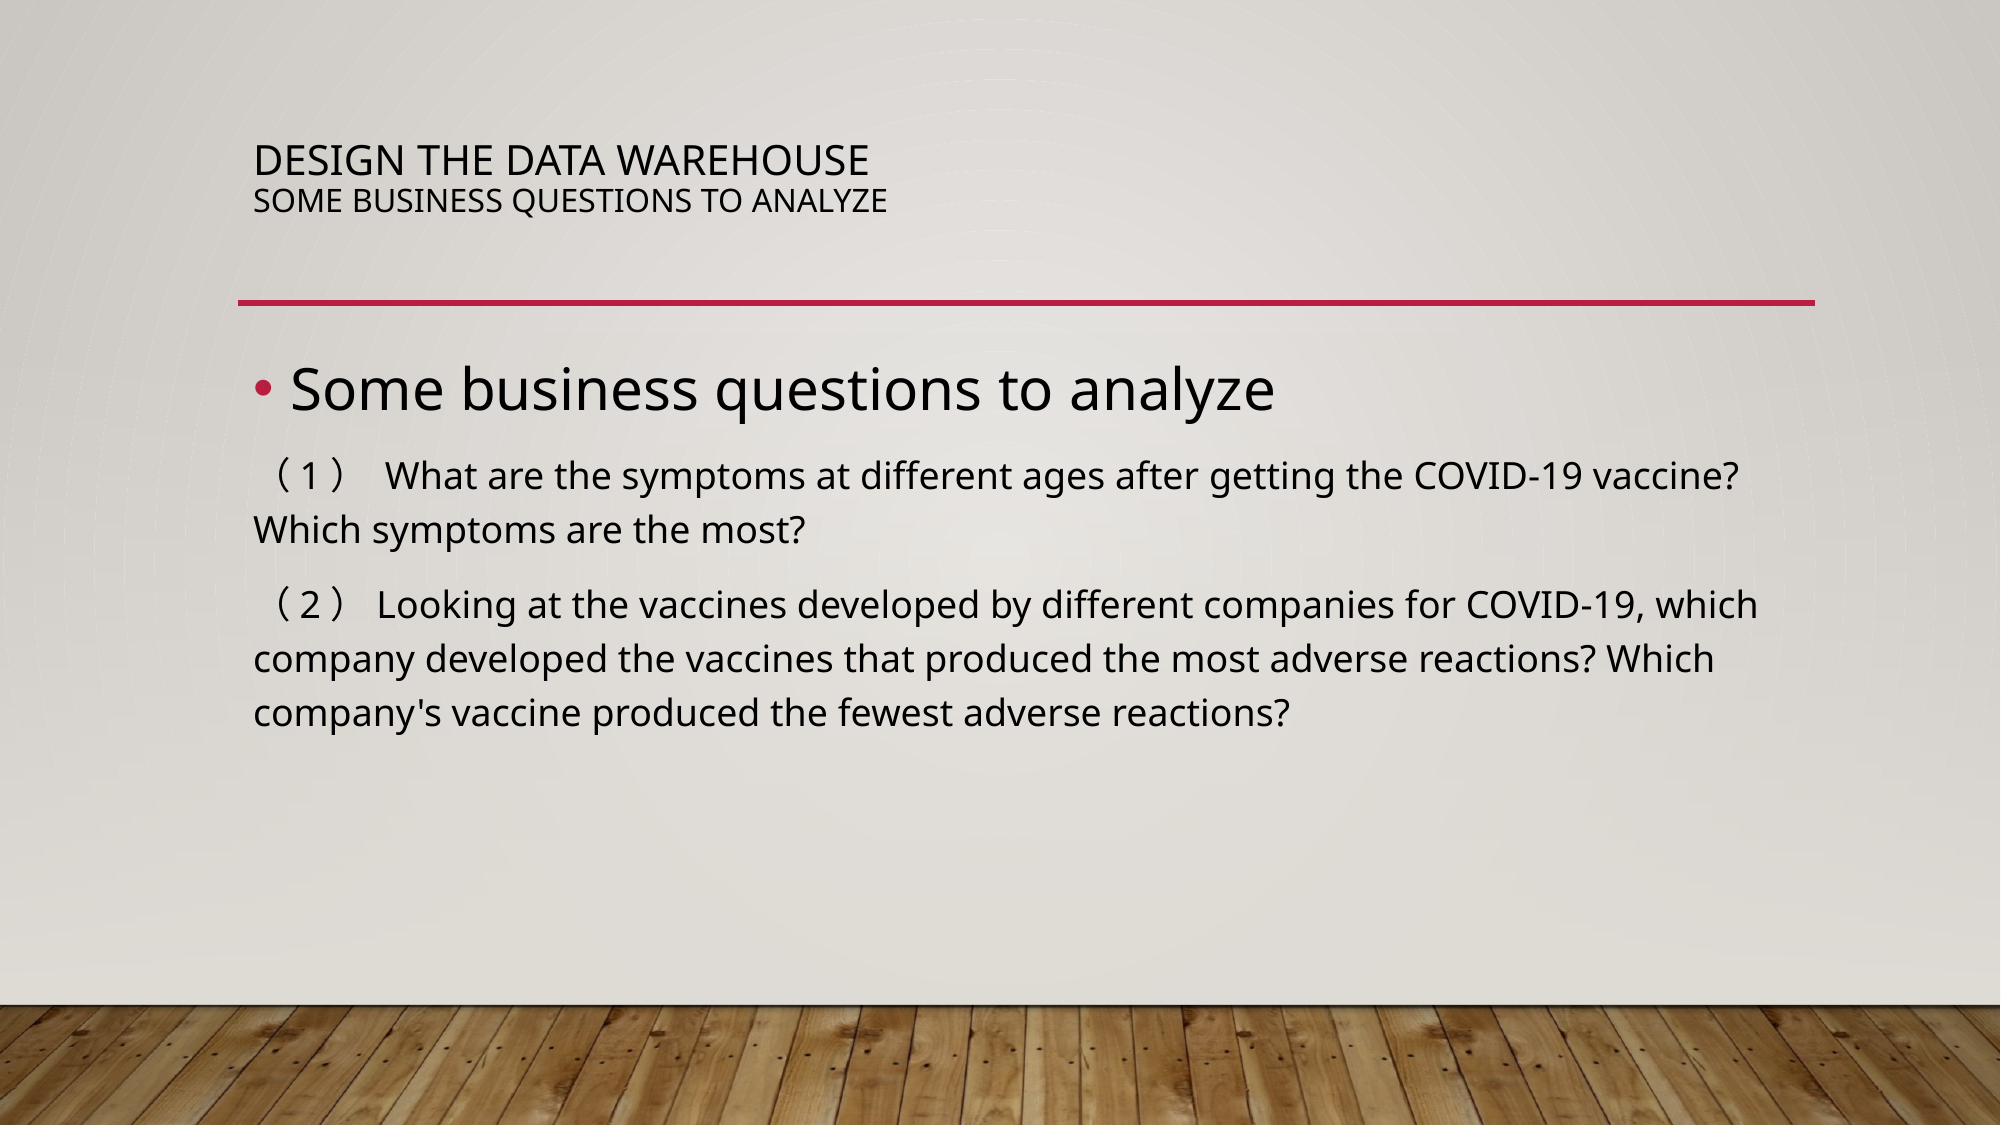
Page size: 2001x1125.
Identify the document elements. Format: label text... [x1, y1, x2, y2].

list Some business questions to analyze （1） What are the symptoms at different ages after getting the COVID-19 vaccine? Which symptoms are the most? （2）Looking at the vaccines developed by different companies for COVID-19, which company developed the vaccines that produced the most adverse reactions? Which company's vaccine produced the fewest adverse reactions? [238, 330, 1814, 897]
title Design the Data Warehouse Some business questions to analyze [238, 131, 1814, 305]
picture [0, 1005, 2000, 1125]
